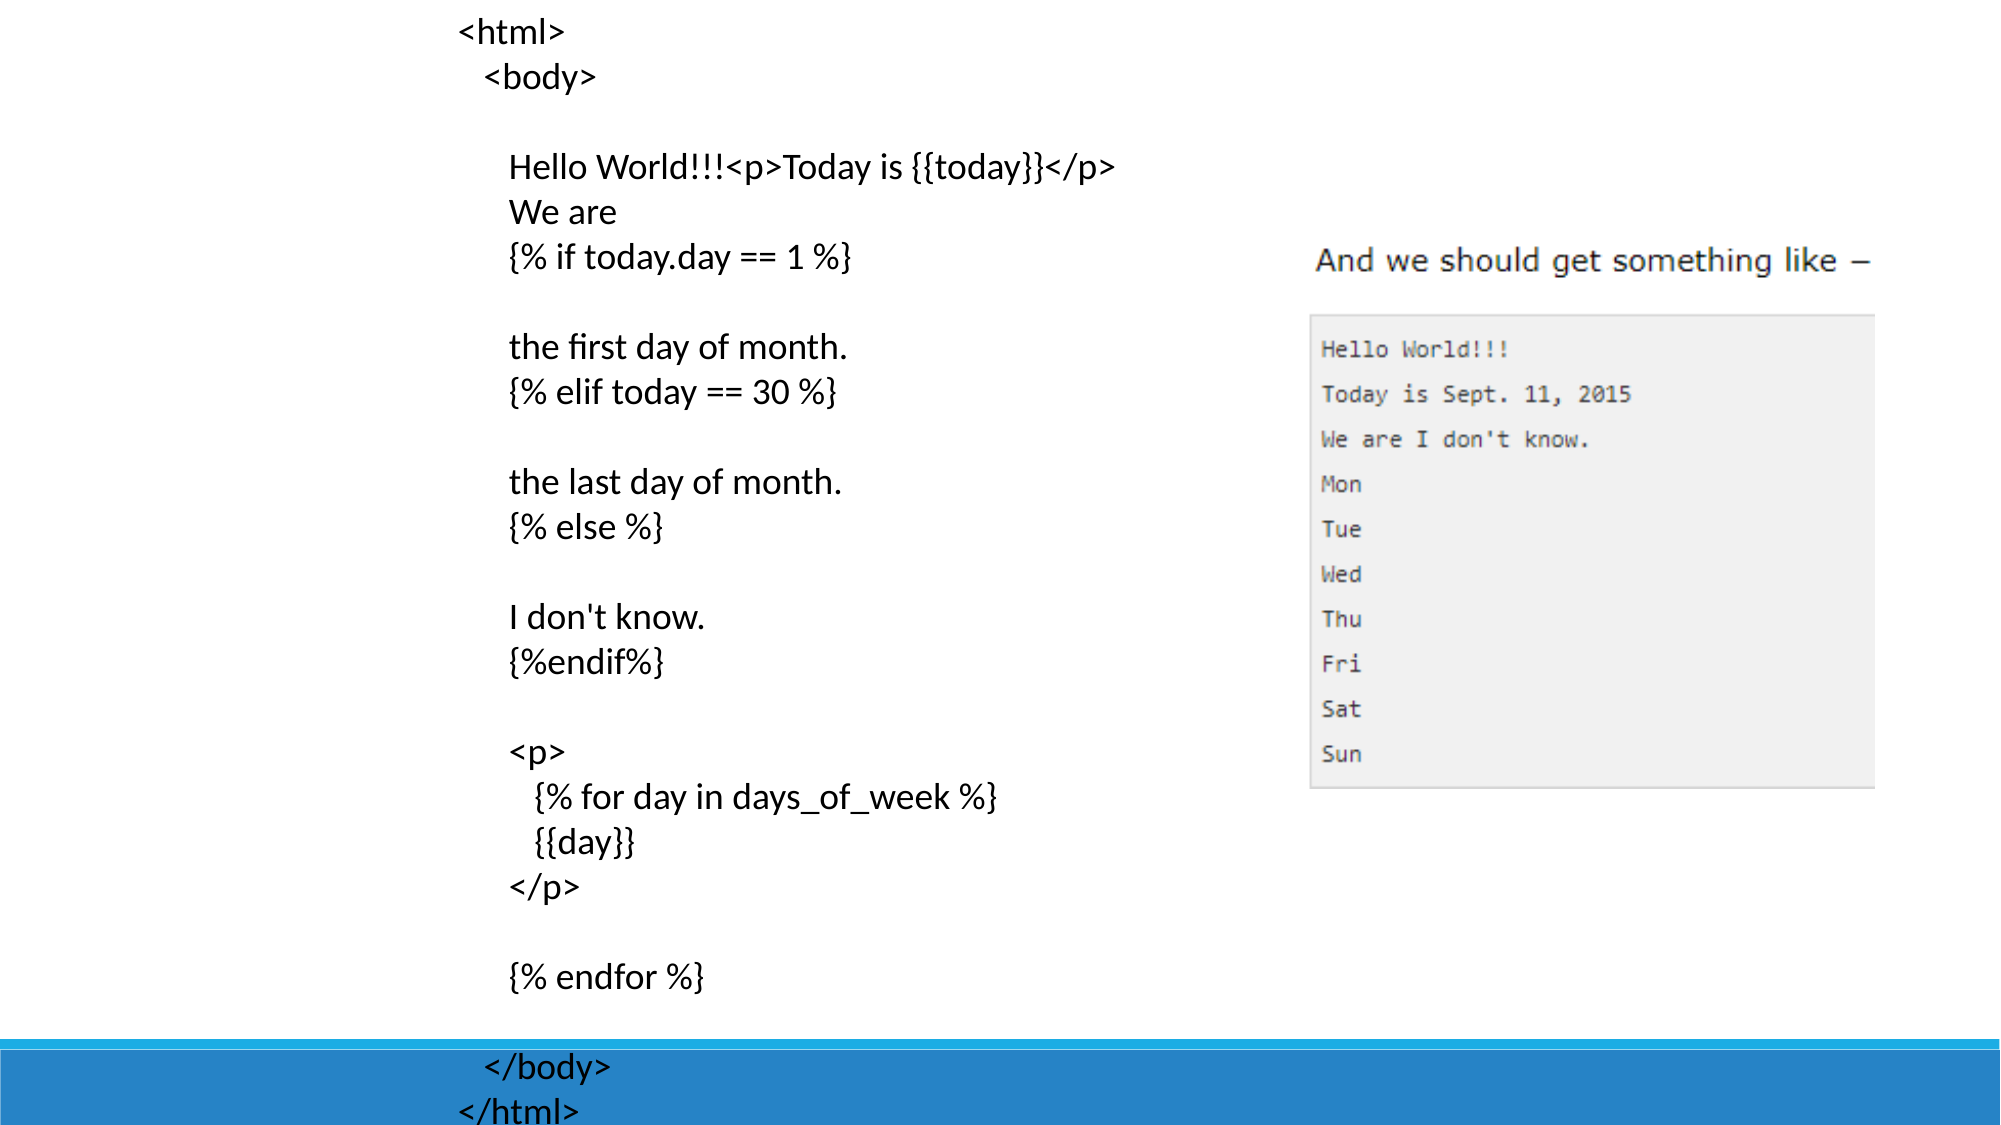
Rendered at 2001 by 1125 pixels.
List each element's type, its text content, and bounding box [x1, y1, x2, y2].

text_box <html> <body> Hello World!!!<p>Today is {{today}}</p> We are {% if today.day == 1 %} the first day of month. {% elif today == 30 %} the last day of month. {% else %} I don't know. {%endif%} <p> {% for day in days_of_week %} {{day}} </p> {% endfor %} </body> </html> [443, 0, 1444, 1125]
picture [1304, 234, 1875, 790]
